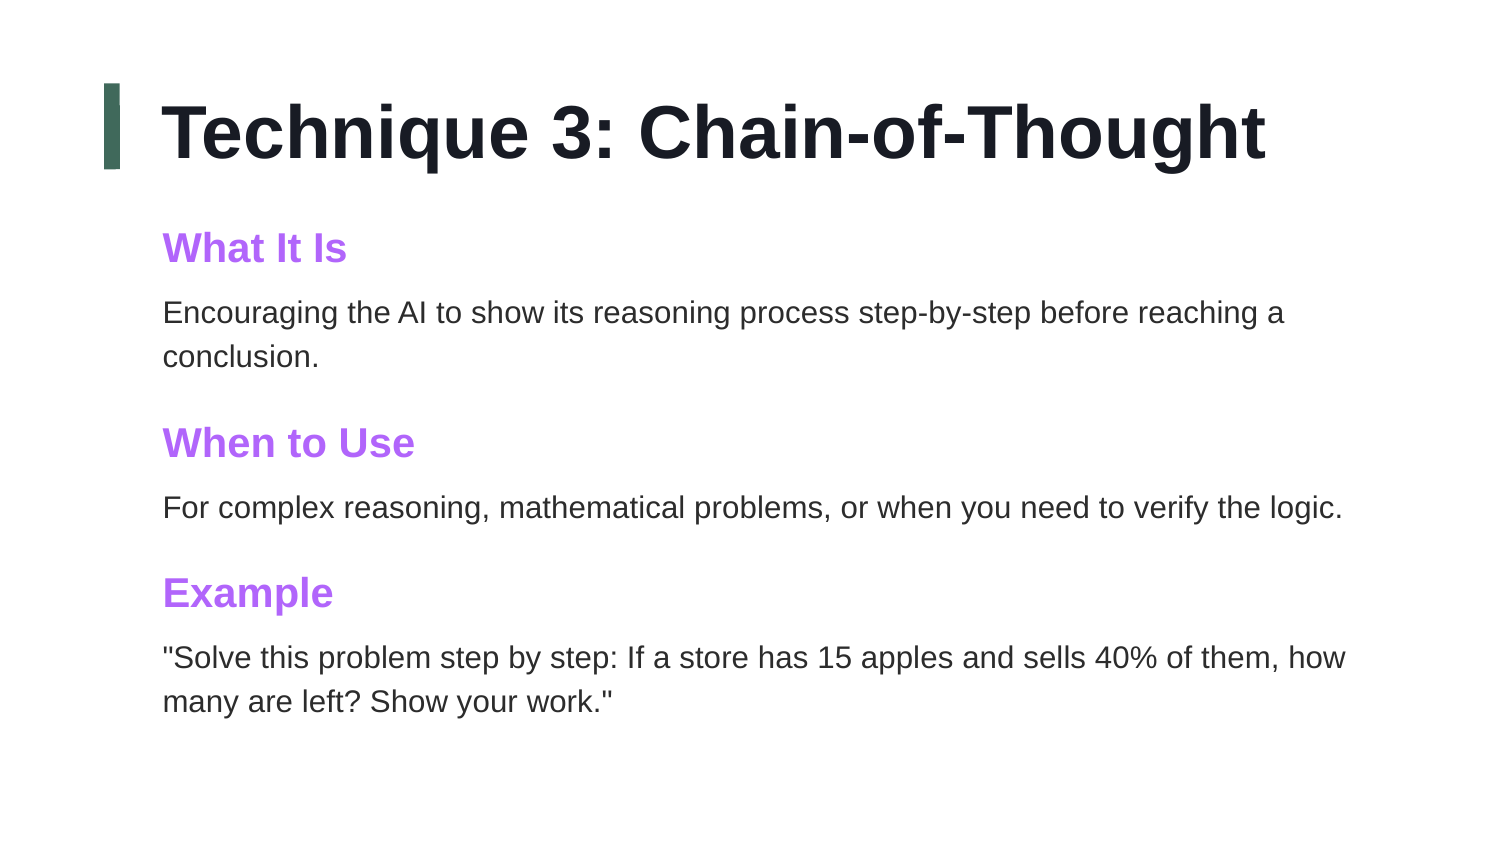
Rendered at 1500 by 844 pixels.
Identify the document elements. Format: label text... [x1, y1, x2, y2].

text_box For complex reasoning, mathematical problems, or when you need to verify the logic. [162, 480, 1421, 525]
text_box What It Is [162, 221, 1421, 270]
text_box Technique 3: Chain-of-Thought [161, 83, 1421, 170]
text_box Example [162, 565, 1421, 615]
text_box Encouraging the AI to show its reasoning process step-by-step before reaching a conclusion. [162, 286, 1421, 374]
text_box "Solve this problem step by step: If a store has 15 apples and sells 40% of them, how many are left? Show your work." [162, 631, 1421, 719]
text_box When to Use [162, 415, 1421, 464]
